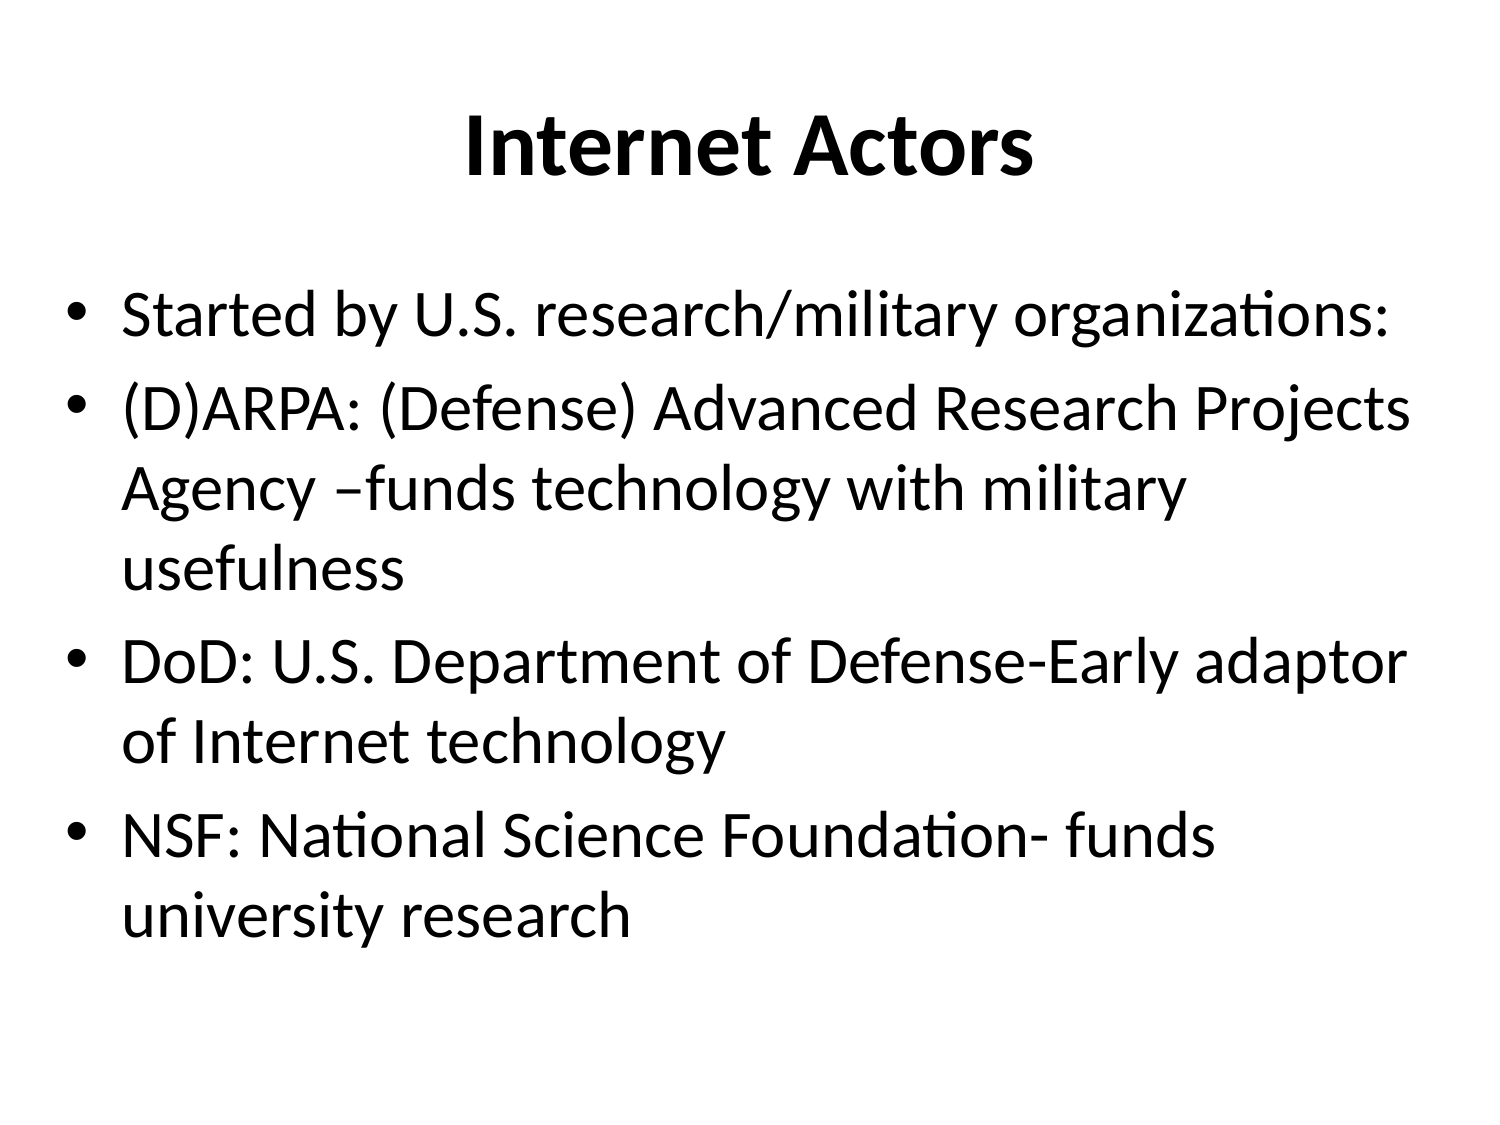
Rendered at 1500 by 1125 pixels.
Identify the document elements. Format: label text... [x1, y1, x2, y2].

list Started by U.S. research/military organizations: (D)ARPA: (Defense) Advanced Research Projects Agency –funds technology with military usefulness DoD: U.S. Department of Defense-Early adaptor of Internet technology NSF: National Science Foundation- funds university research [50, 262, 1450, 1005]
title Internet Actors [75, 45, 1425, 233]
